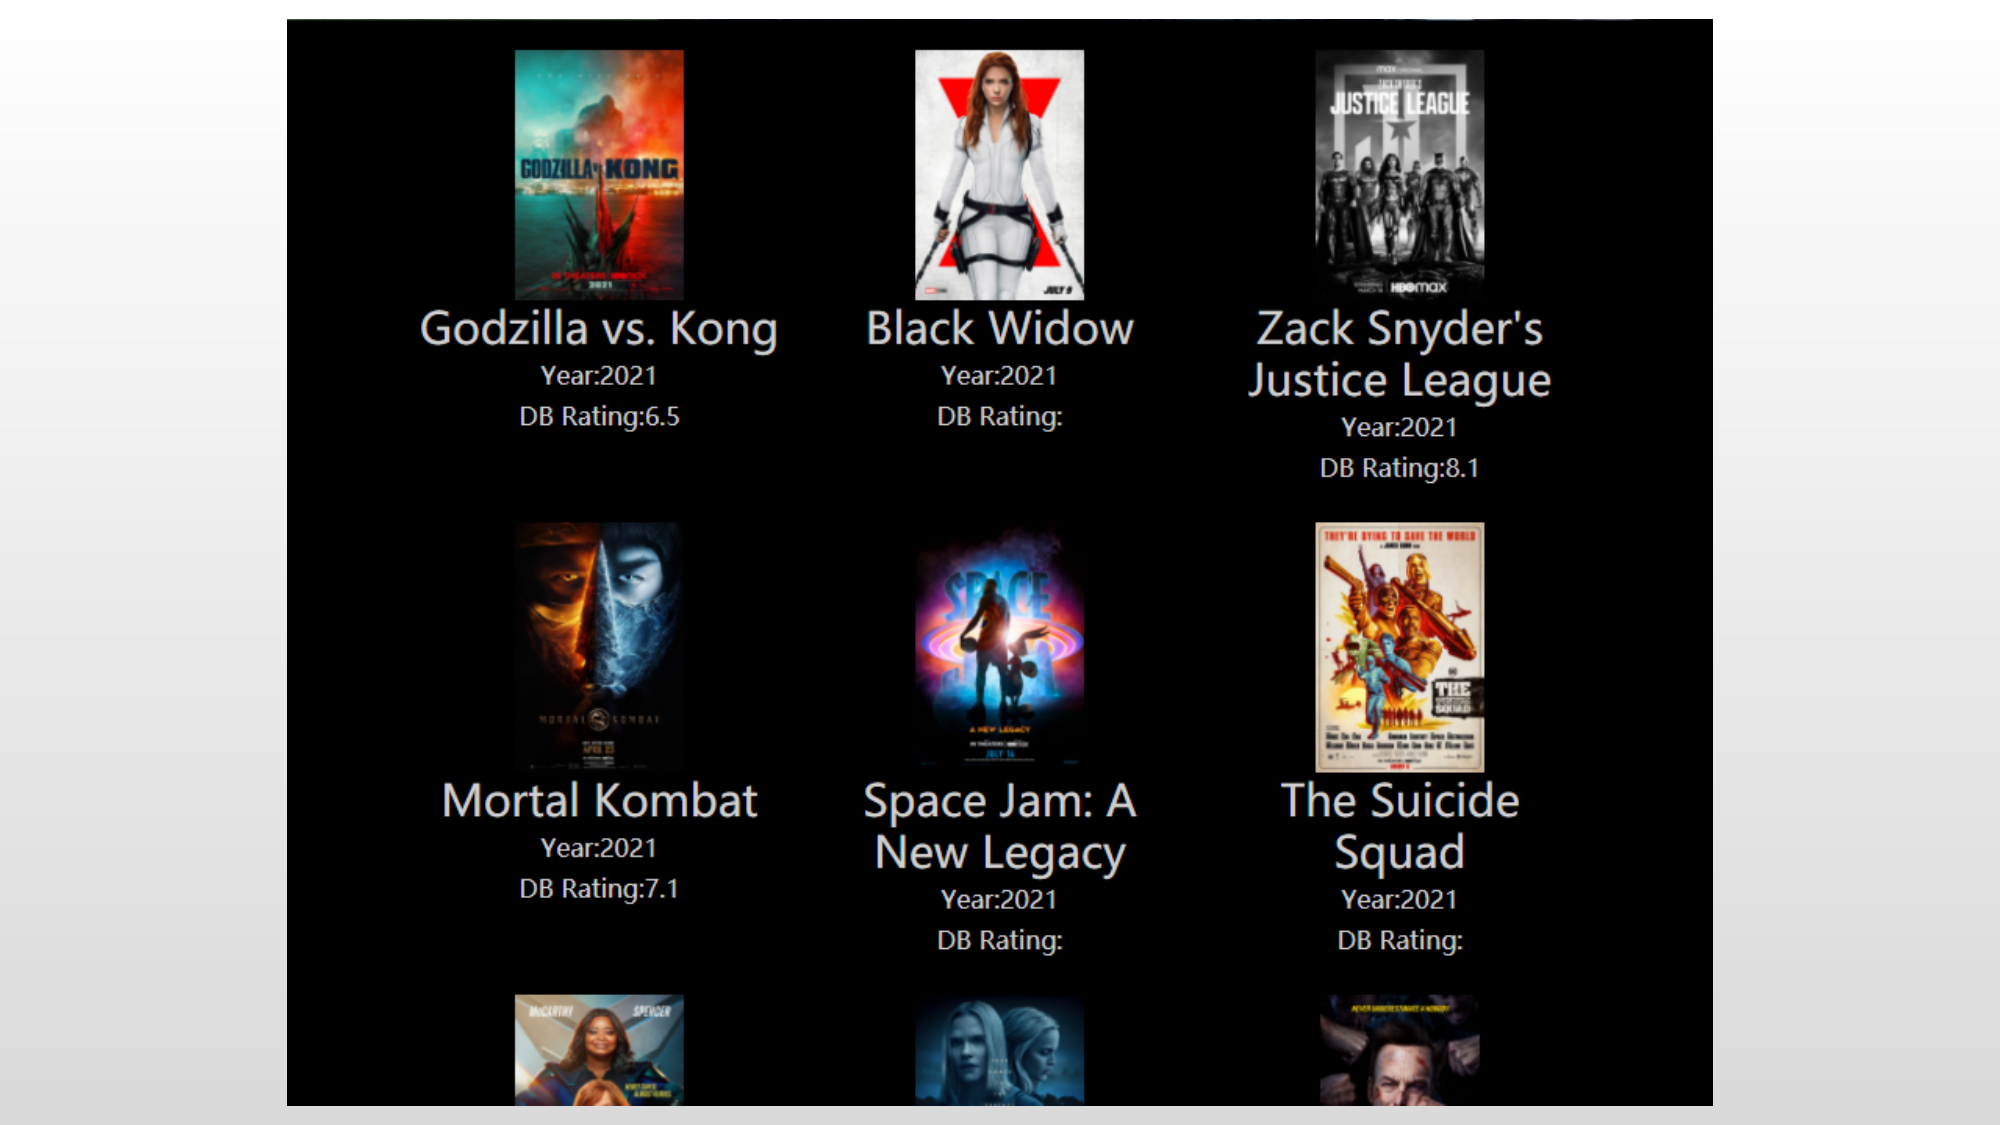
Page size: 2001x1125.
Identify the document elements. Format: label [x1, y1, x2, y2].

picture [287, 19, 1713, 1106]
